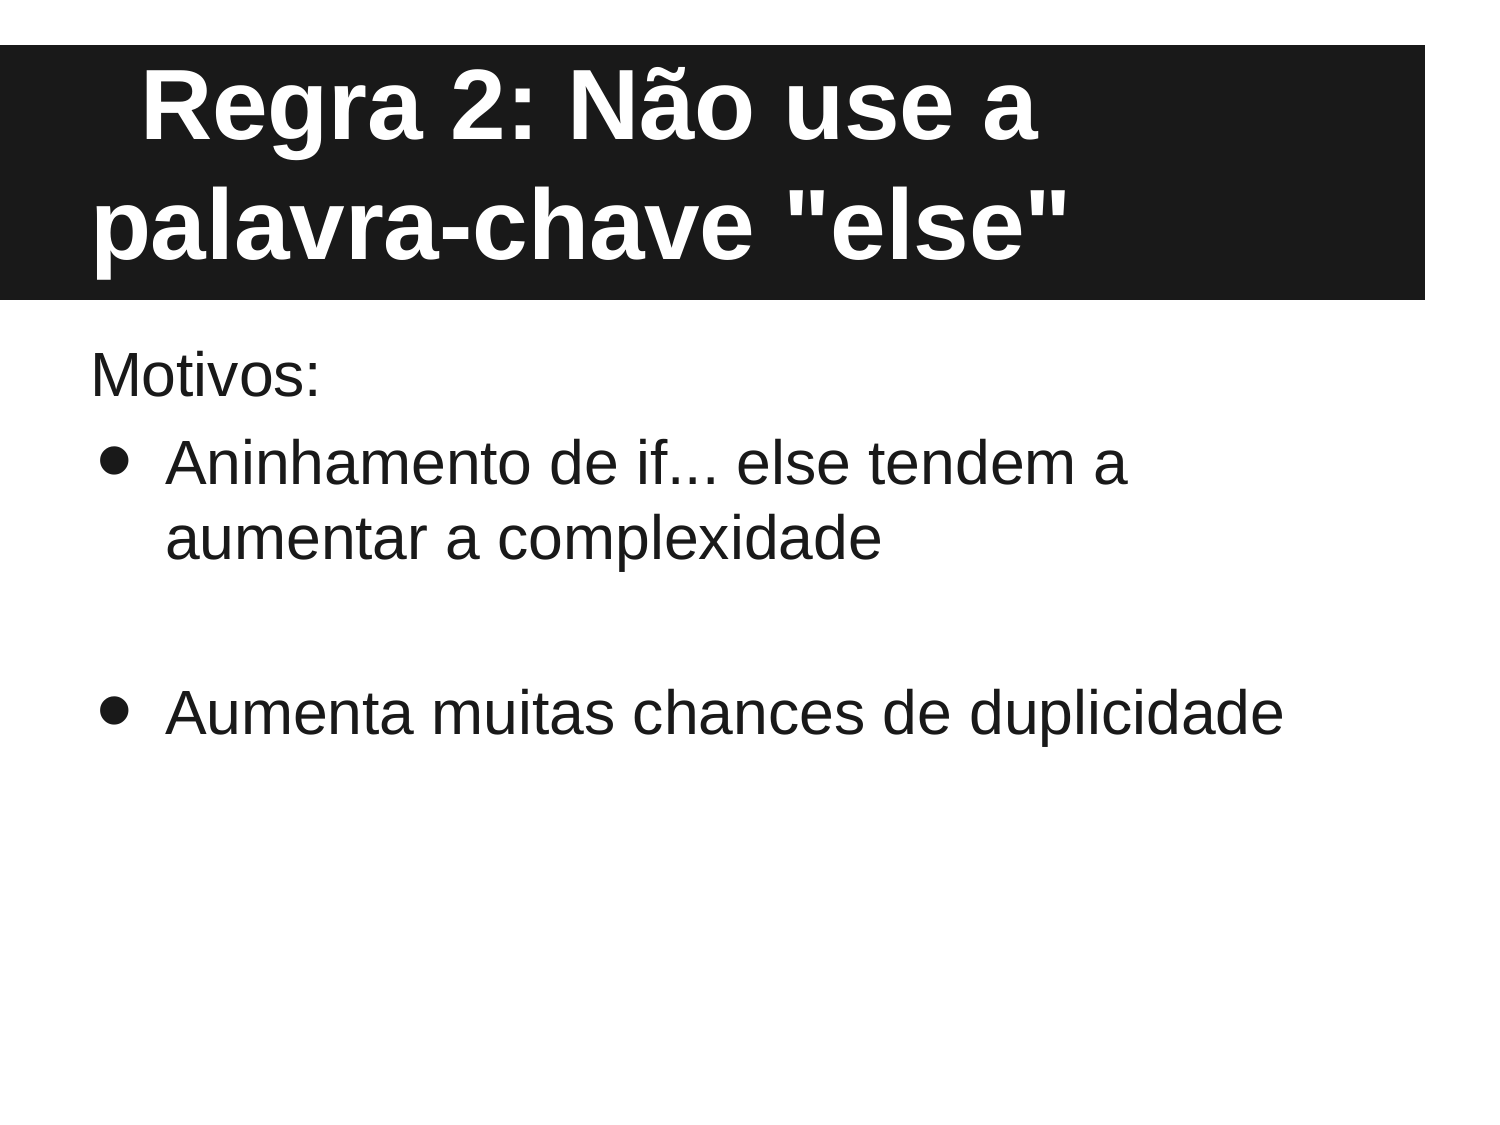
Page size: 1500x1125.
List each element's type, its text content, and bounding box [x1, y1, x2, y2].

title Regra 2: Não use a palavra-chave "else" [75, 45, 1425, 295]
list Motivos: Aninhamento de if... else tendem a aumentar a complexidade Aumenta muitas chances de duplicidade [75, 319, 1425, 1078]
